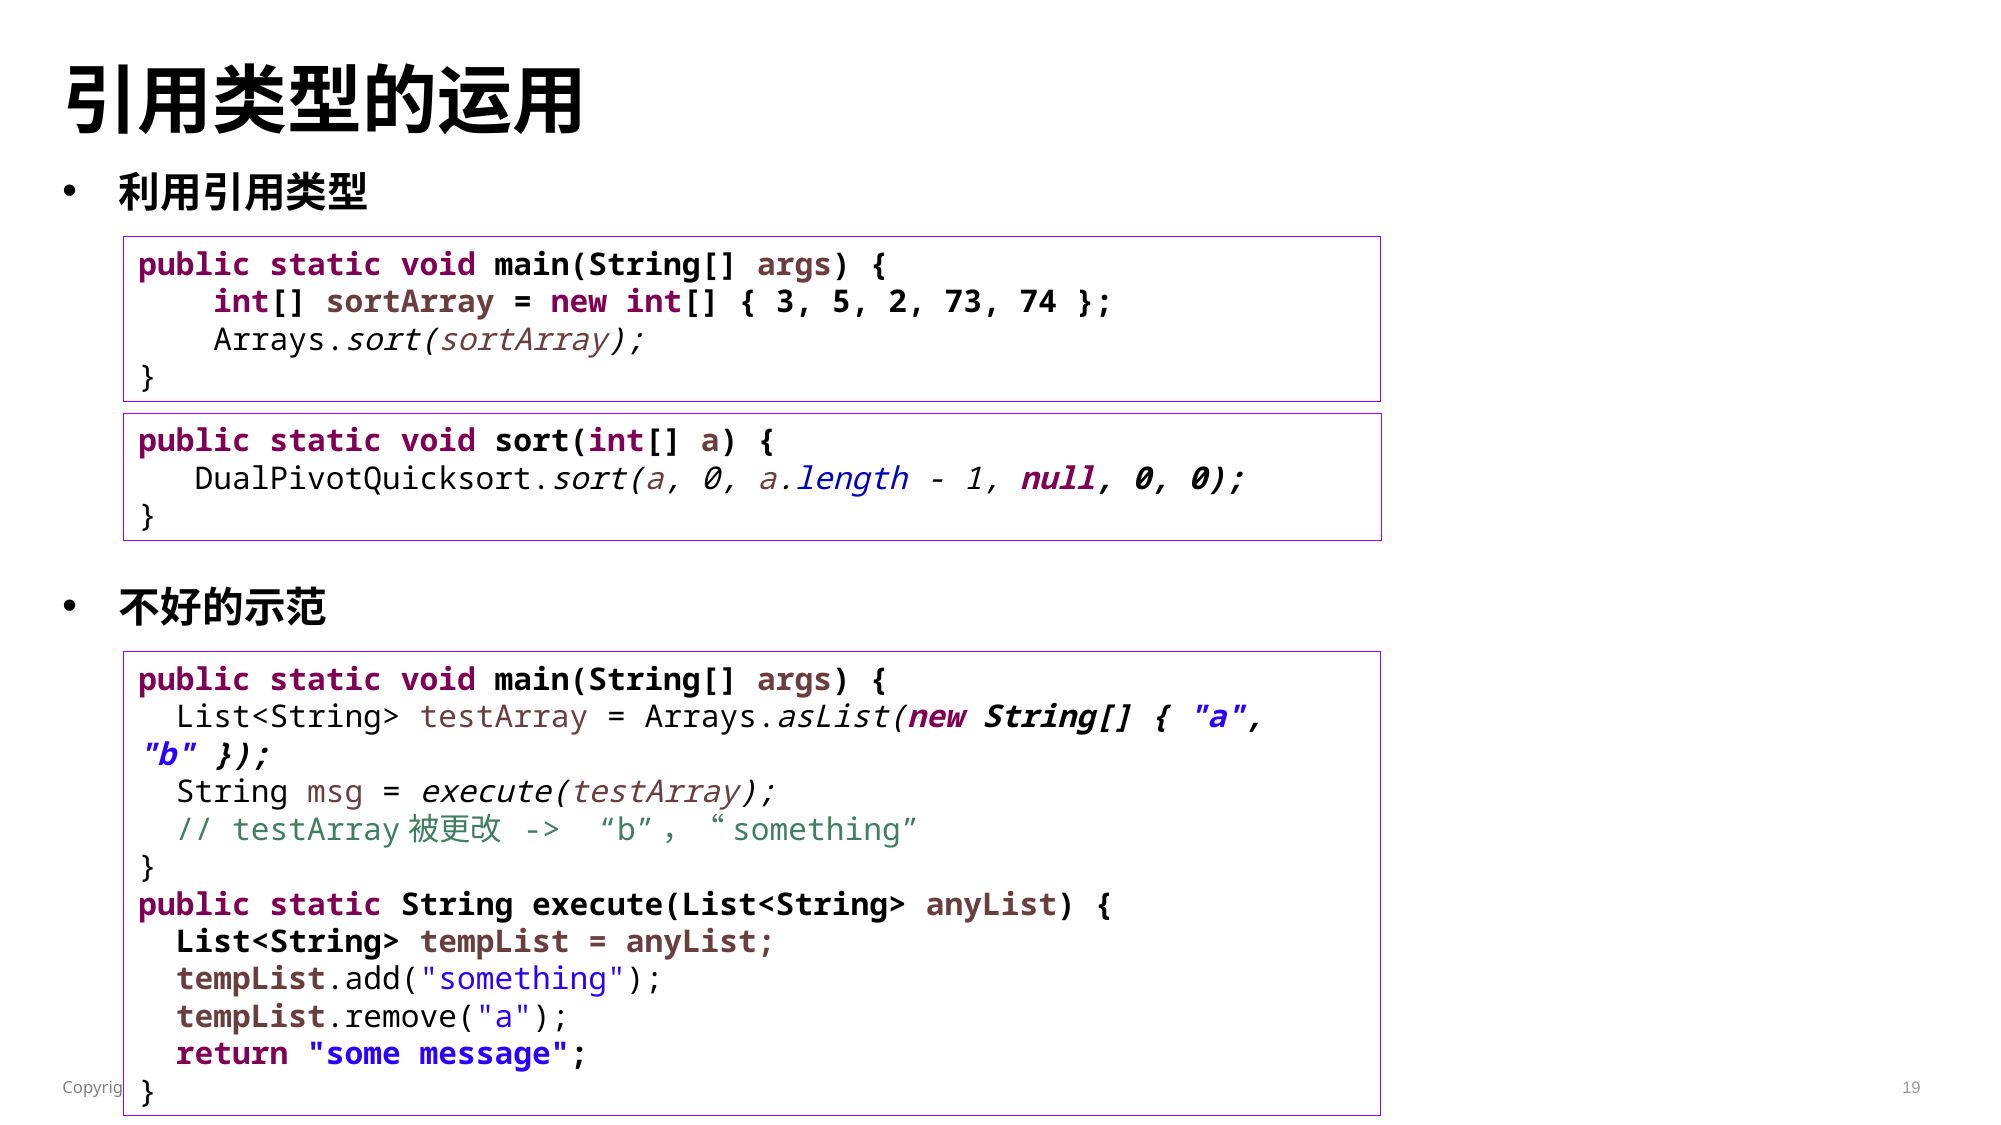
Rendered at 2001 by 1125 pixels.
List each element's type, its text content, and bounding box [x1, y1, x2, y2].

text_box public static void main(String[] args) { int[] sortArray = new int[] { 3, 5, 2, 73, 74 }; Arrays.sort(sortArray); } [123, 236, 1381, 402]
title 引用类型的运用 [62, 62, 1938, 165]
text_box public static void main(String[] args) { List<String> testArray = Arrays.asList(new String[] { "a", "b" }); String msg = execute(testArray); // testArray被更改 -> “b”，“something” } public static String execute(List<String> anyList) { List<String> tempList = anyList; tempList.add("something"); tempList.remove("a"); return "some message"; } [123, 651, 1381, 1116]
slide_number 19 [1887, 1069, 1951, 1104]
text_box 利用引用类型 [62, 167, 885, 237]
text_box 不好的示范 [62, 582, 885, 652]
footer Copyright © 2020 Accenture. All rights reserved. [62, 1069, 123, 1104]
text_box public static void sort(int[] a) { DualPivotQuicksort.sort(a, 0, a.length - 1, null, 0, 0); } [123, 413, 1382, 541]
